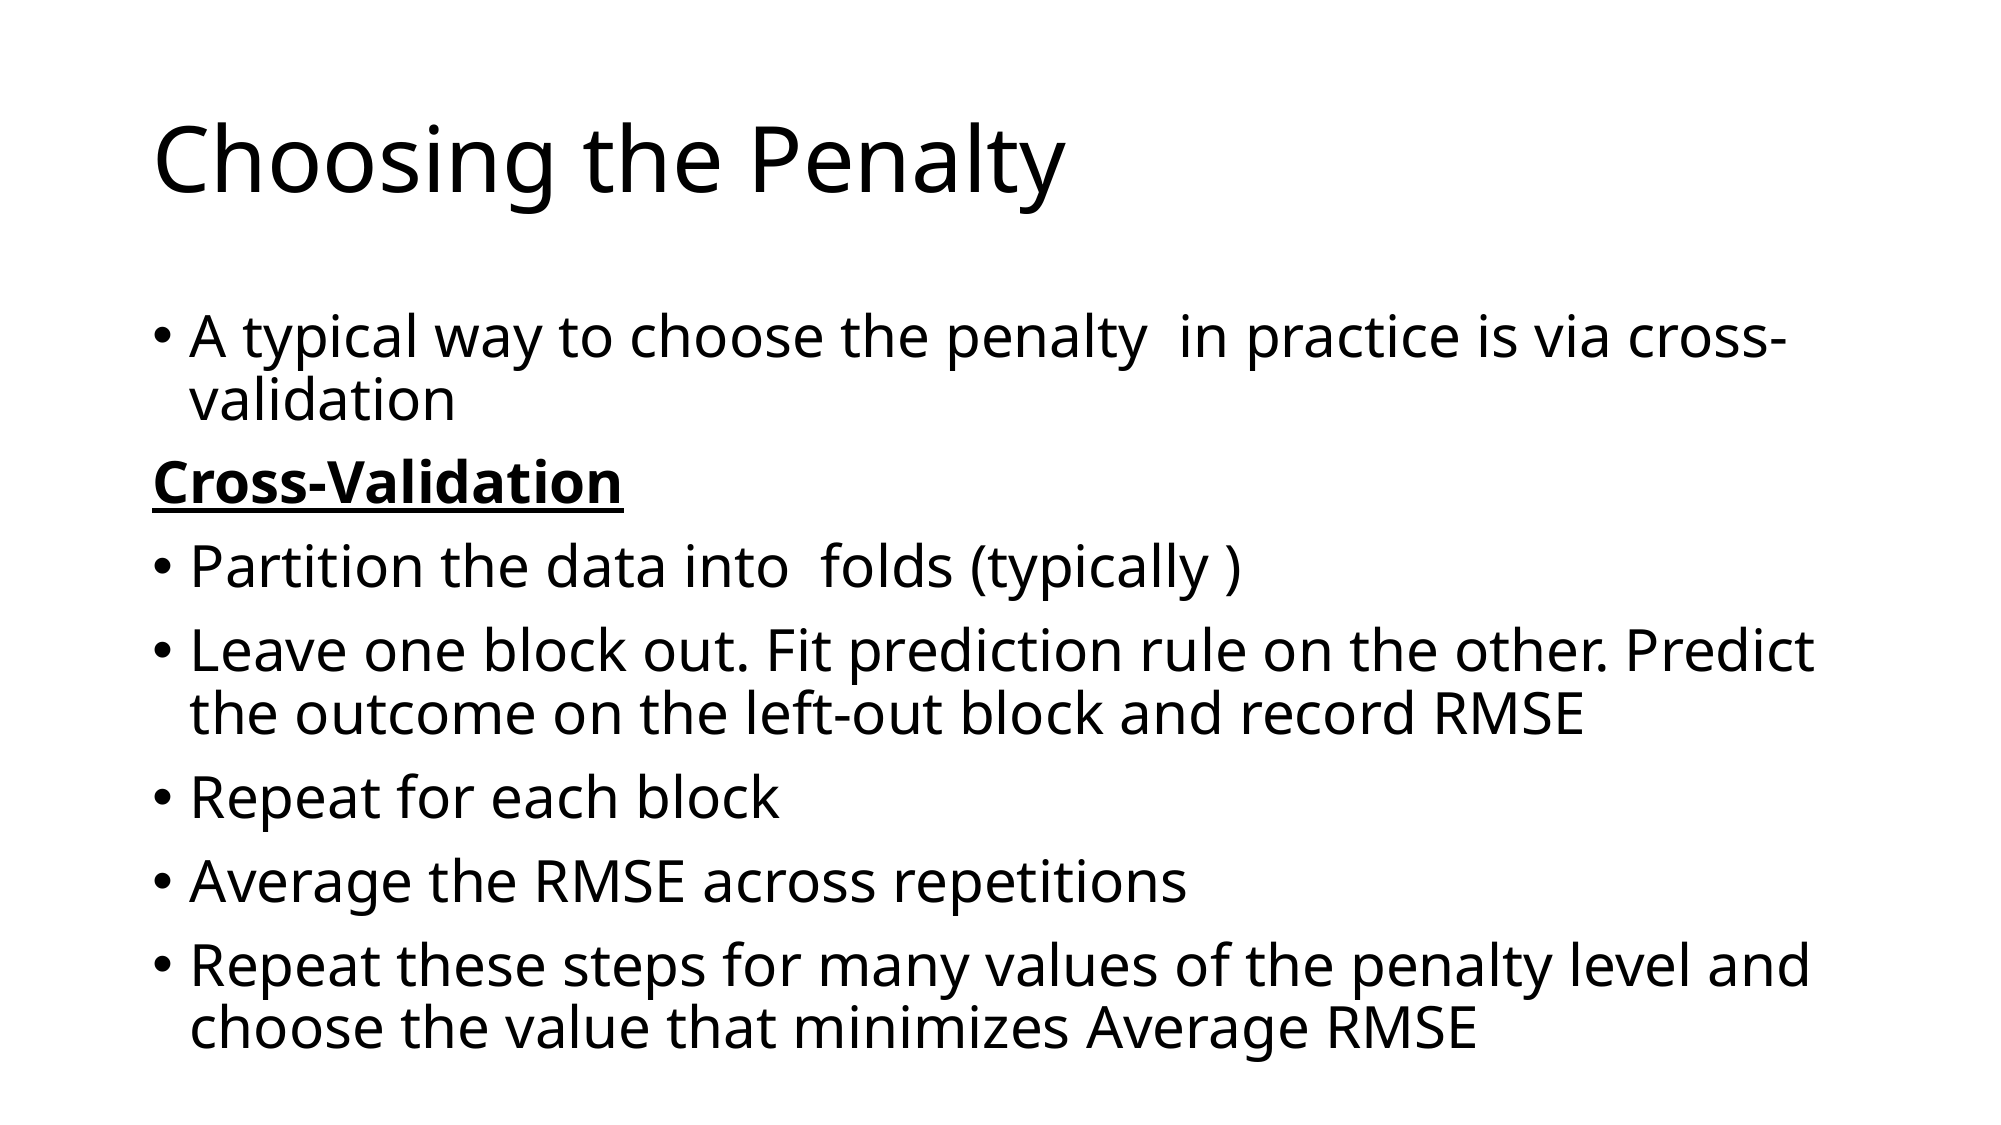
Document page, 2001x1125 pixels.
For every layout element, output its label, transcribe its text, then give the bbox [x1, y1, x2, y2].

title Choosing the Penalty [137, 53, 1863, 272]
